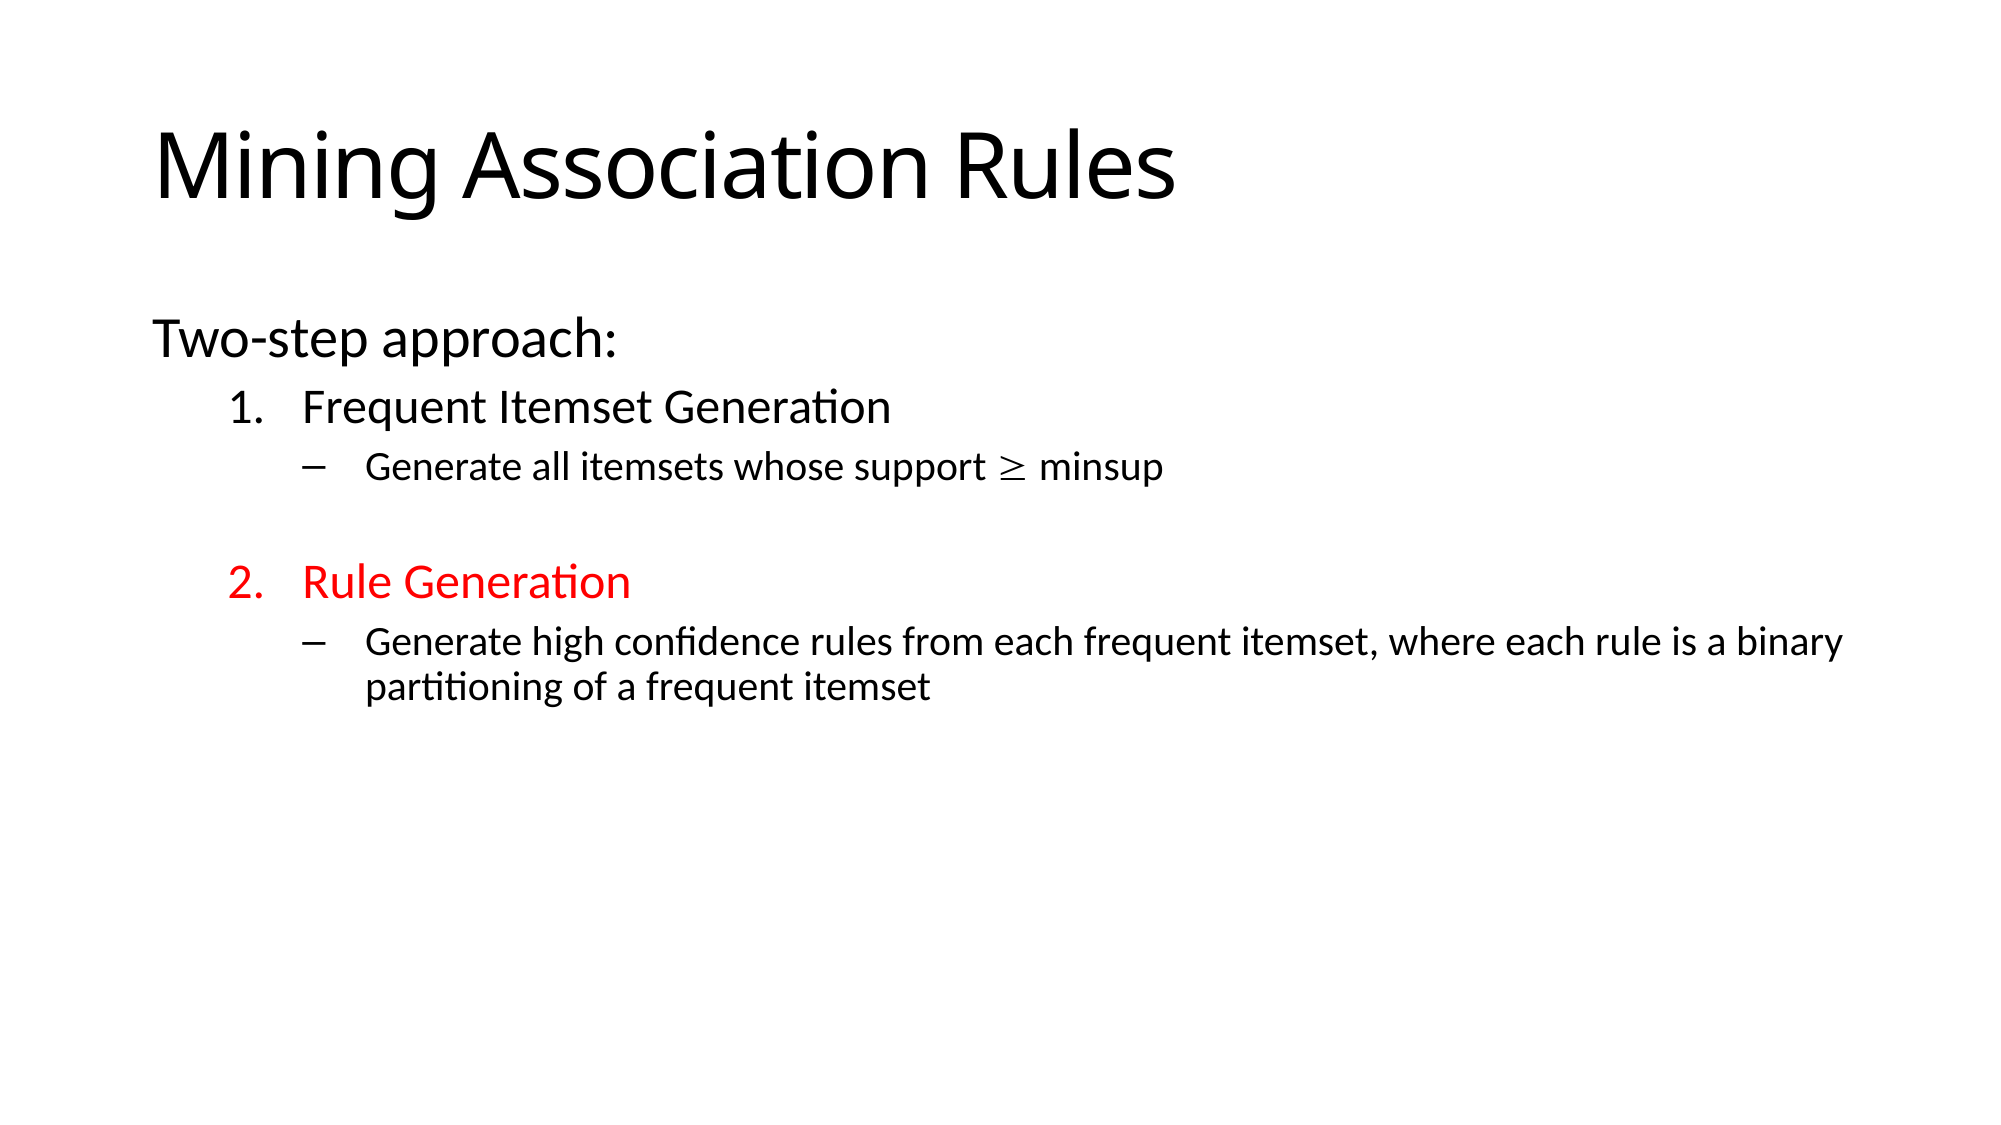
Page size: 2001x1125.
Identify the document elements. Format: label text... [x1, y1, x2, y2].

title Mining Association Rules [137, 59, 1863, 278]
list Two-step approach: Frequent Itemset Generation Generate all itemsets whose support  minsup Rule Generation Generate high confidence rules from each frequent itemset, where each rule is a binary partitioning of a frequent itemset [137, 299, 1863, 1014]
